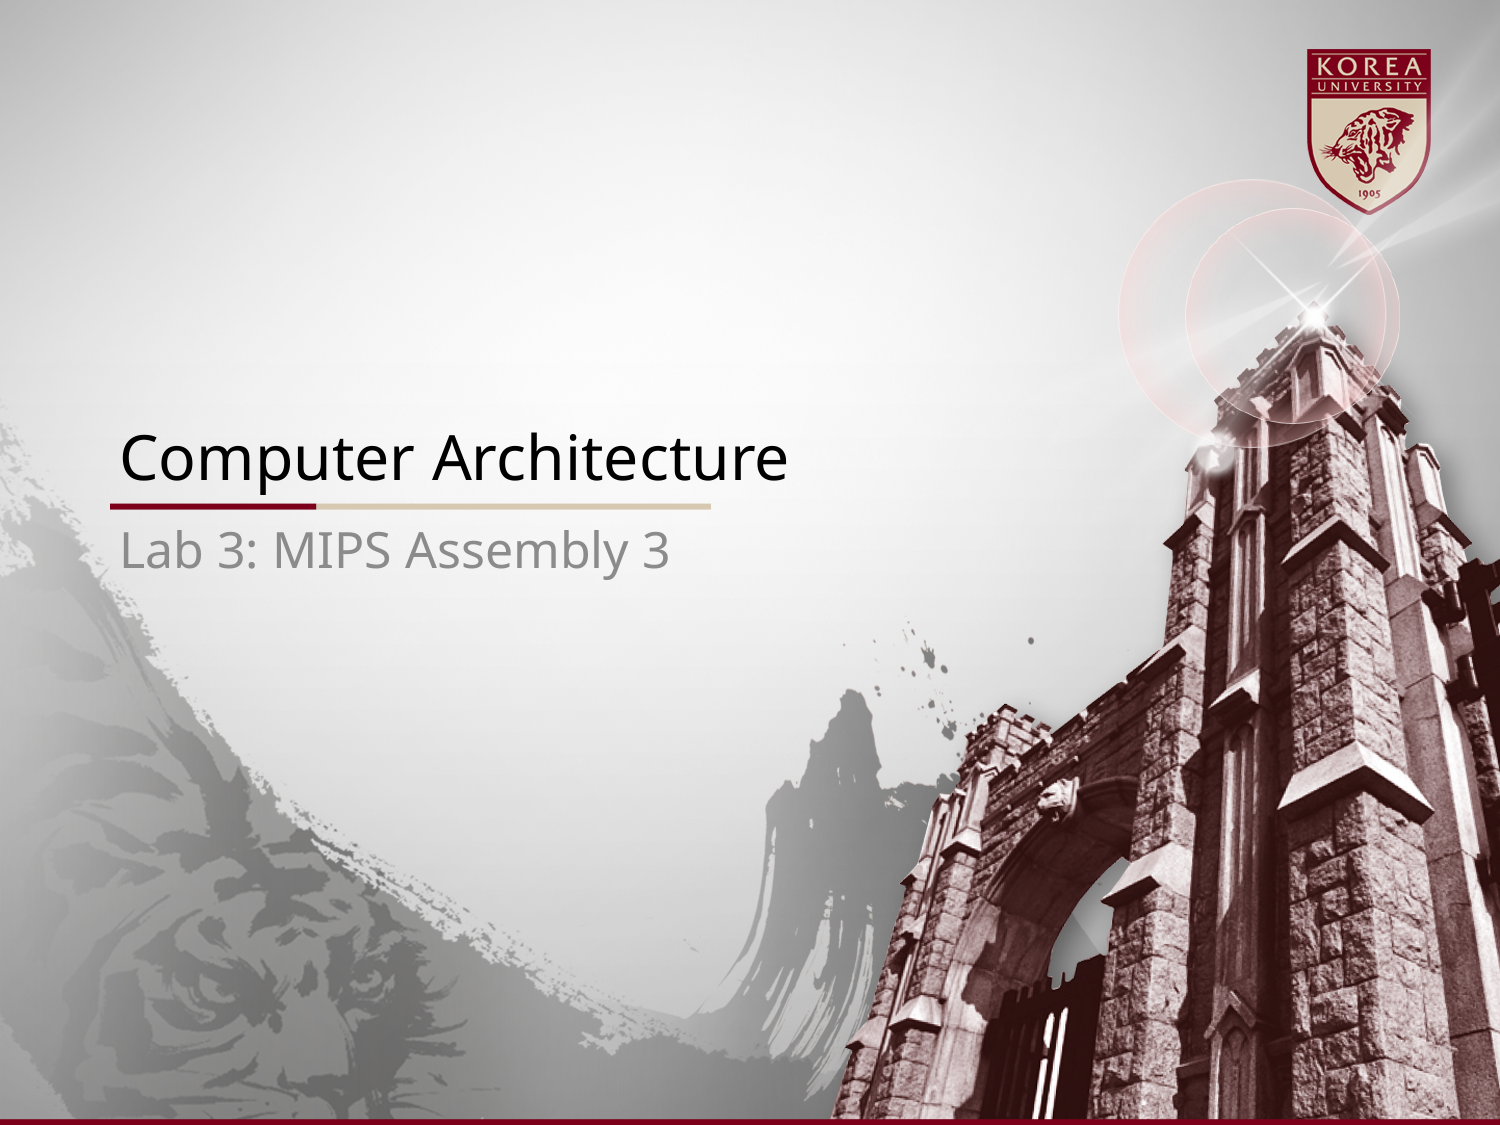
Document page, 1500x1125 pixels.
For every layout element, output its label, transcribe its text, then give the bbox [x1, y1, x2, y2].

title Computer Architecture [104, 259, 1109, 501]
subtitle Lab 3: MIPS Assembly 3 [104, 511, 988, 634]
picture [0, 0, 1500, 1125]
